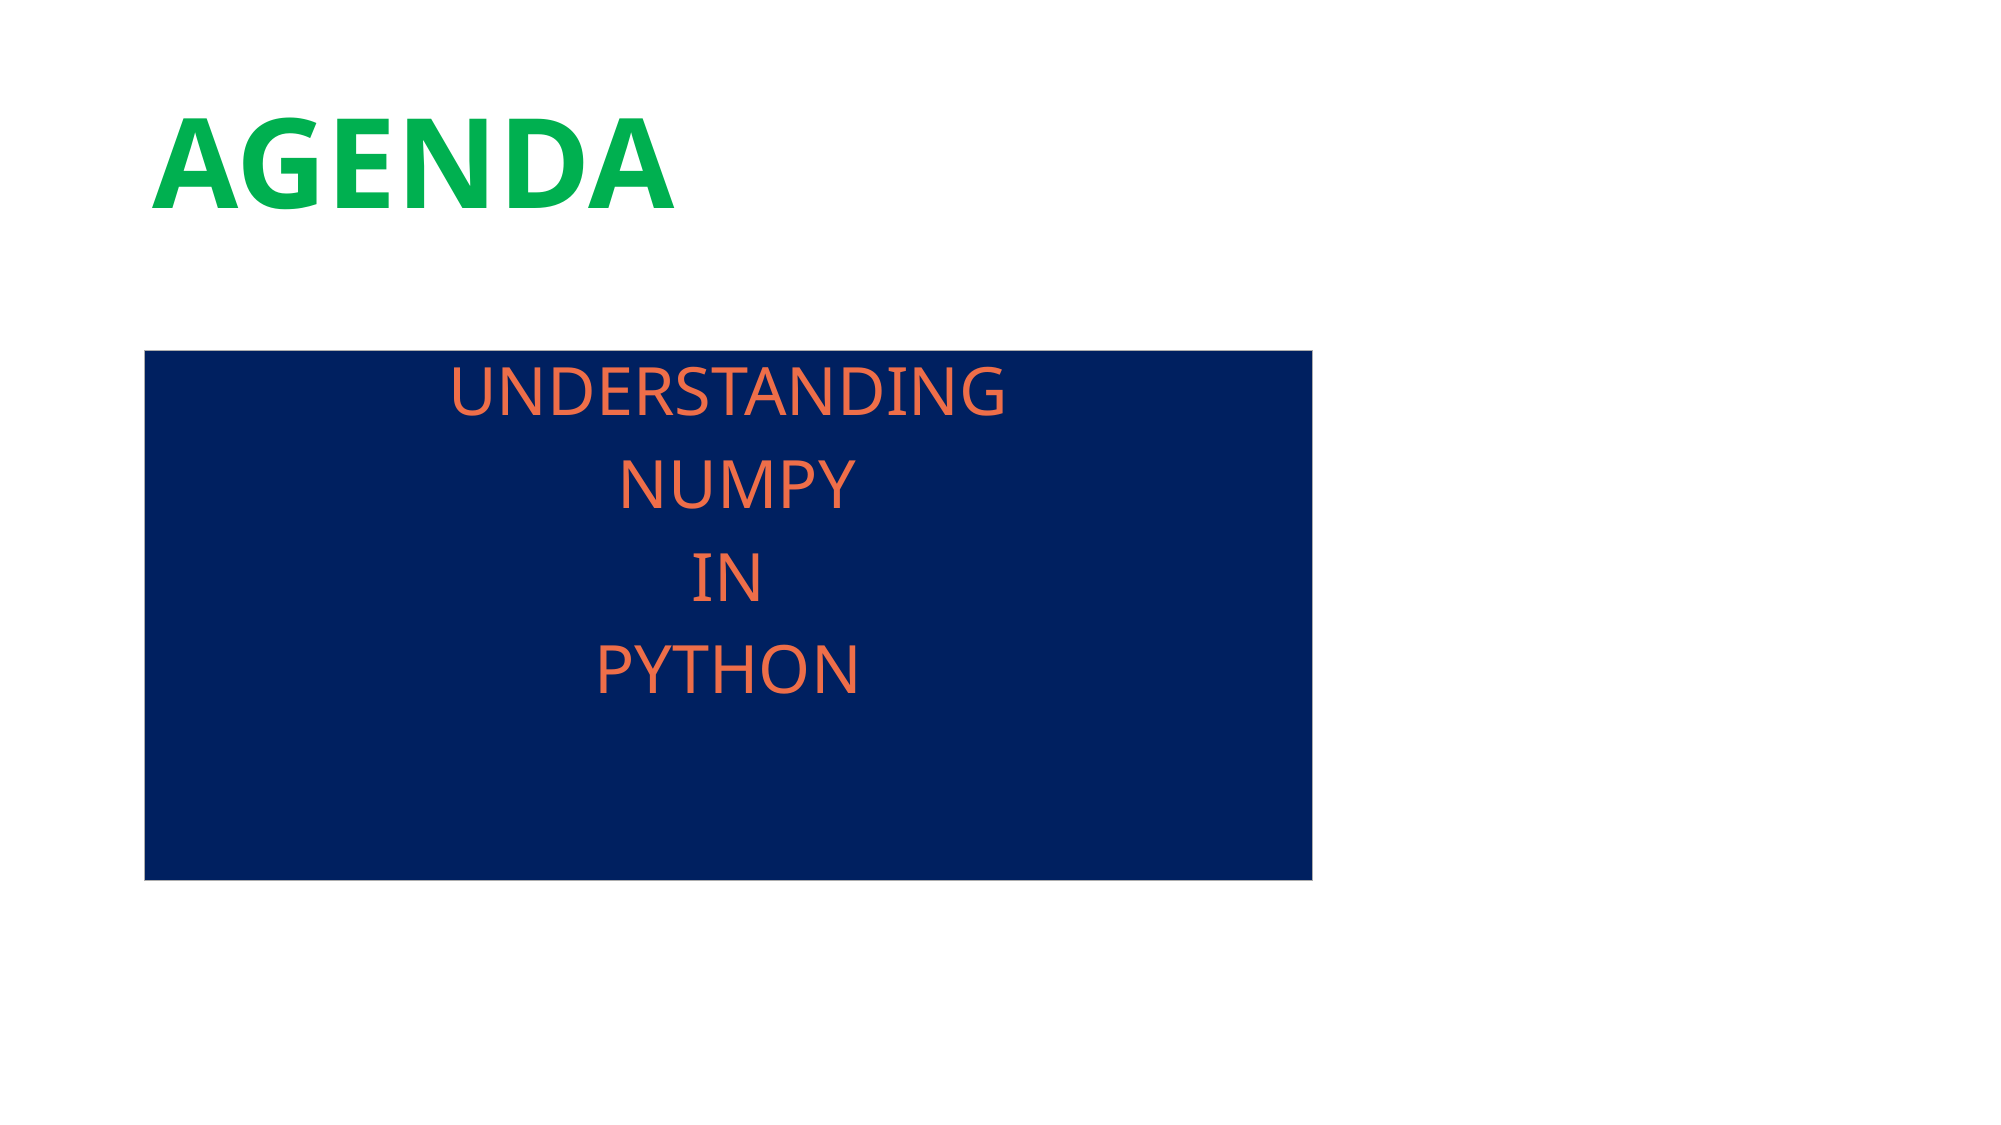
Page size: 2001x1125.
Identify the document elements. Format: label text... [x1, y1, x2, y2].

list UNDERSTANDING NUMPY IN PYTHON [144, 350, 1313, 881]
title AGENDA [137, 59, 1863, 278]
